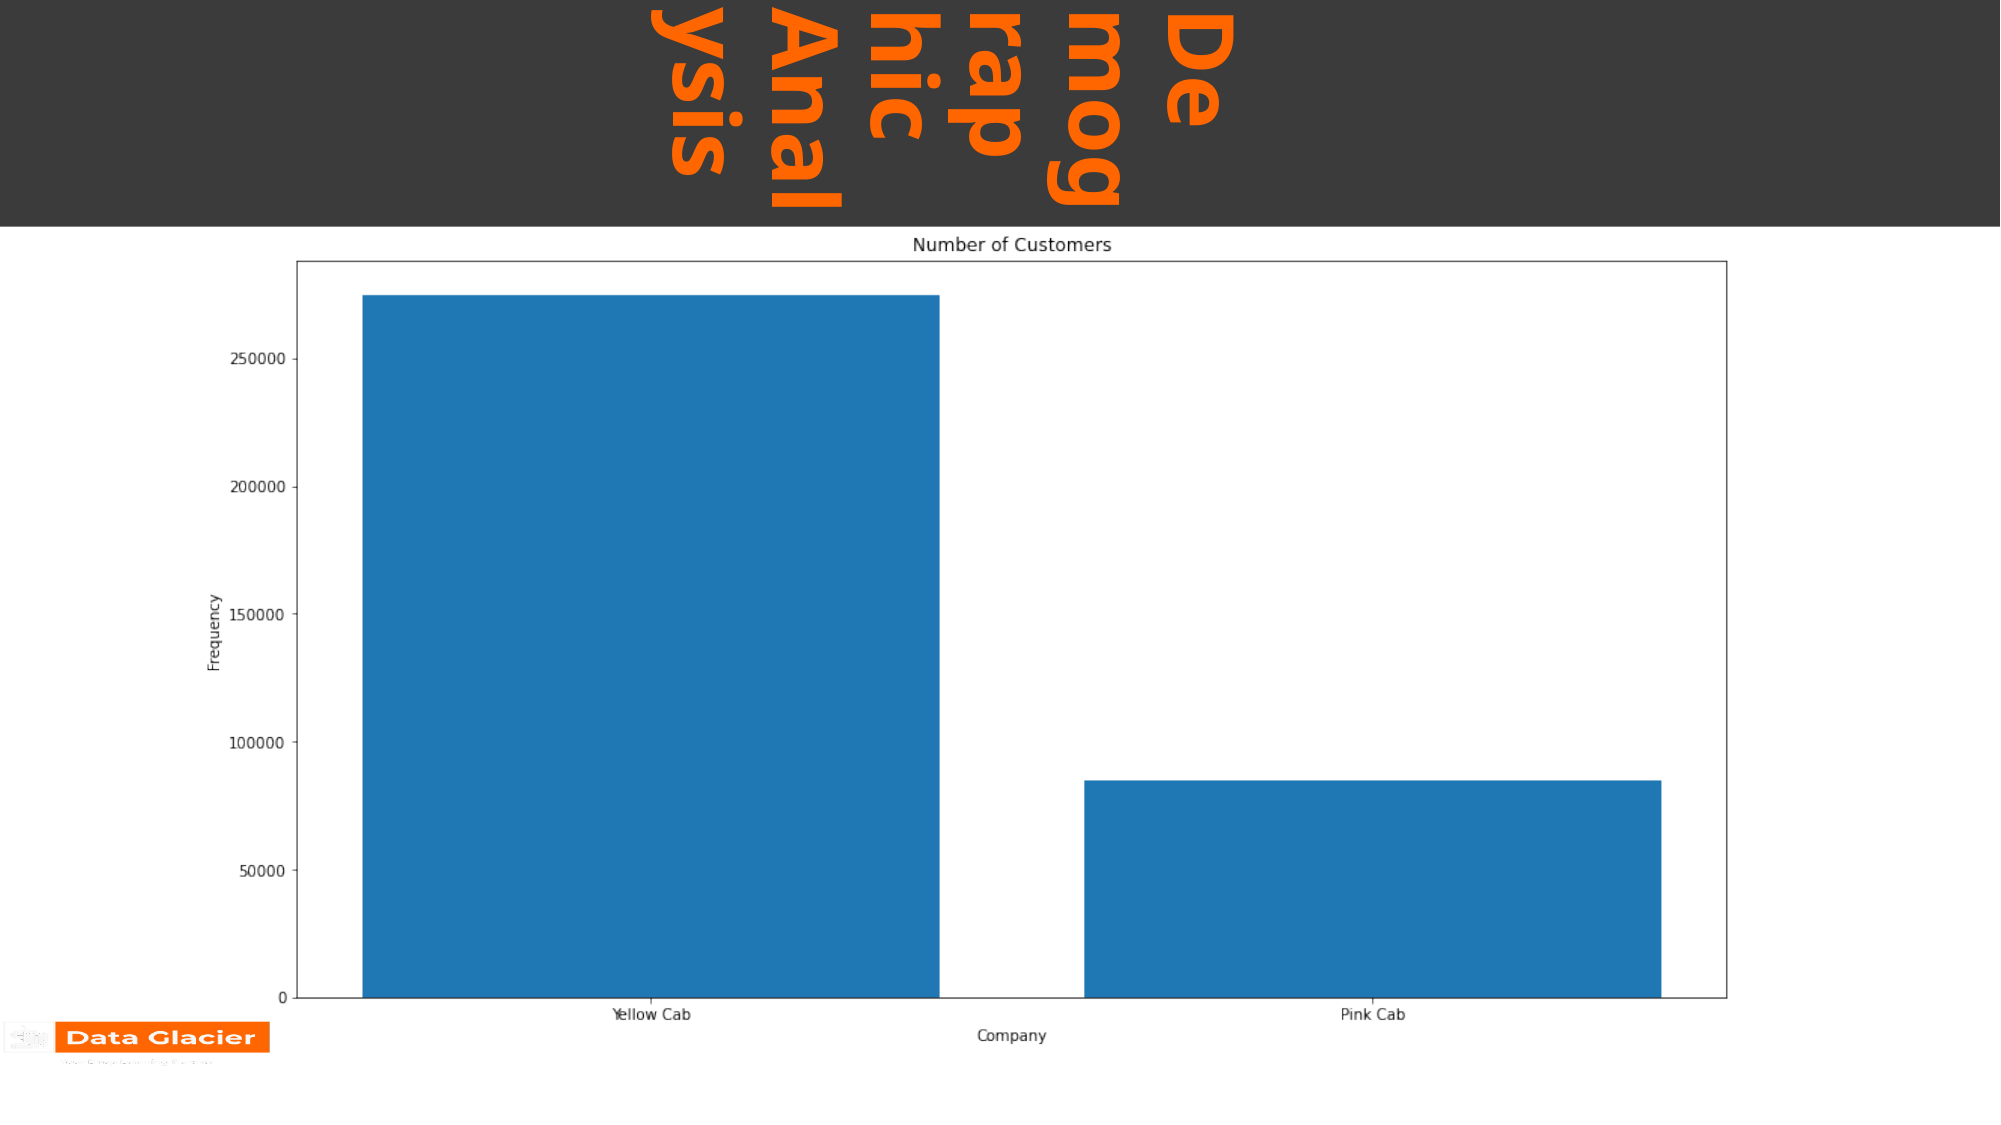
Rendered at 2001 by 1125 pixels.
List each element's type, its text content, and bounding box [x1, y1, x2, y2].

picture [0, 226, 1737, 1125]
title Demographic Analysis [0, 0, 2000, 227]
